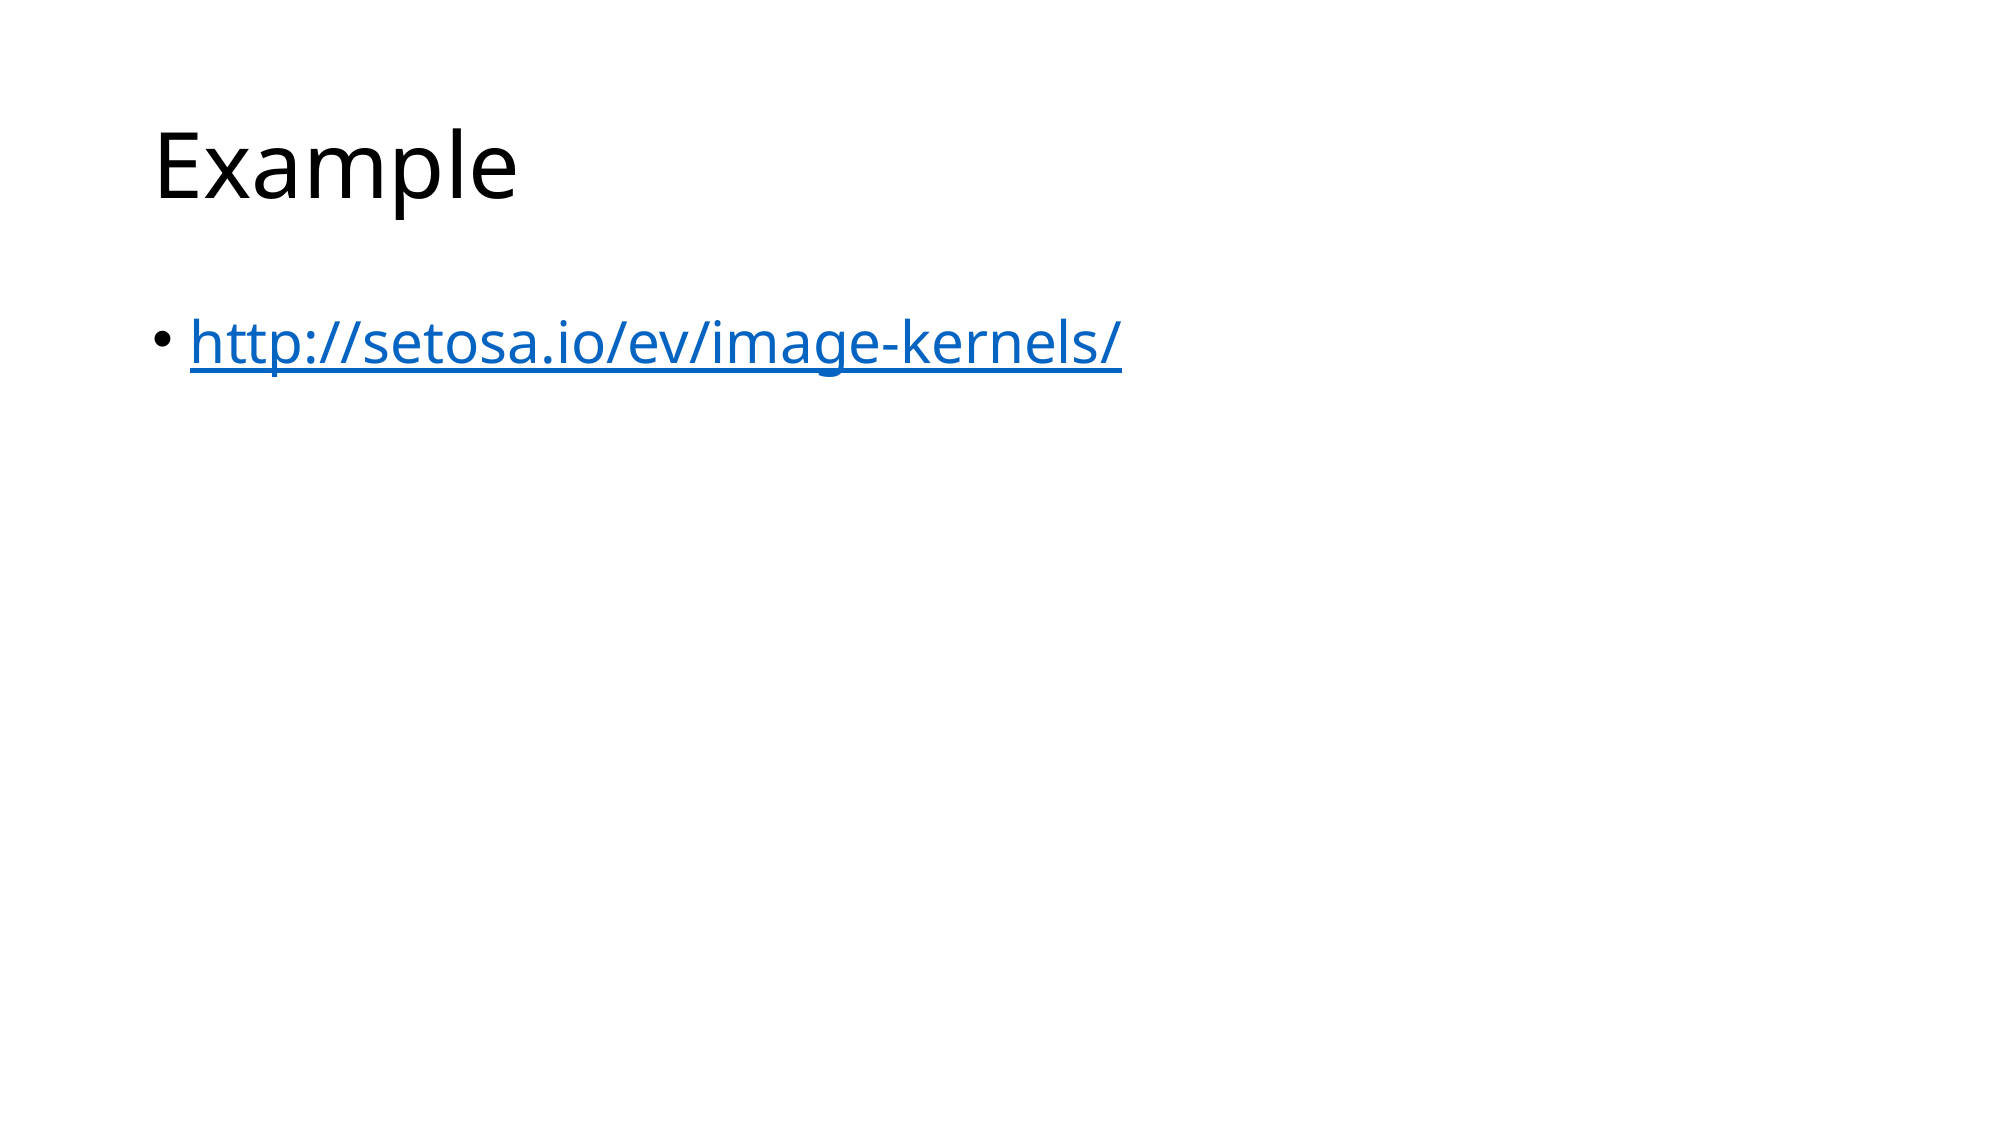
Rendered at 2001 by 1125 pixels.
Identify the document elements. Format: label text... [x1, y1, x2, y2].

list http://setosa.io/ev/image-kernels/ [137, 299, 1863, 1014]
title Example [137, 59, 1863, 278]
